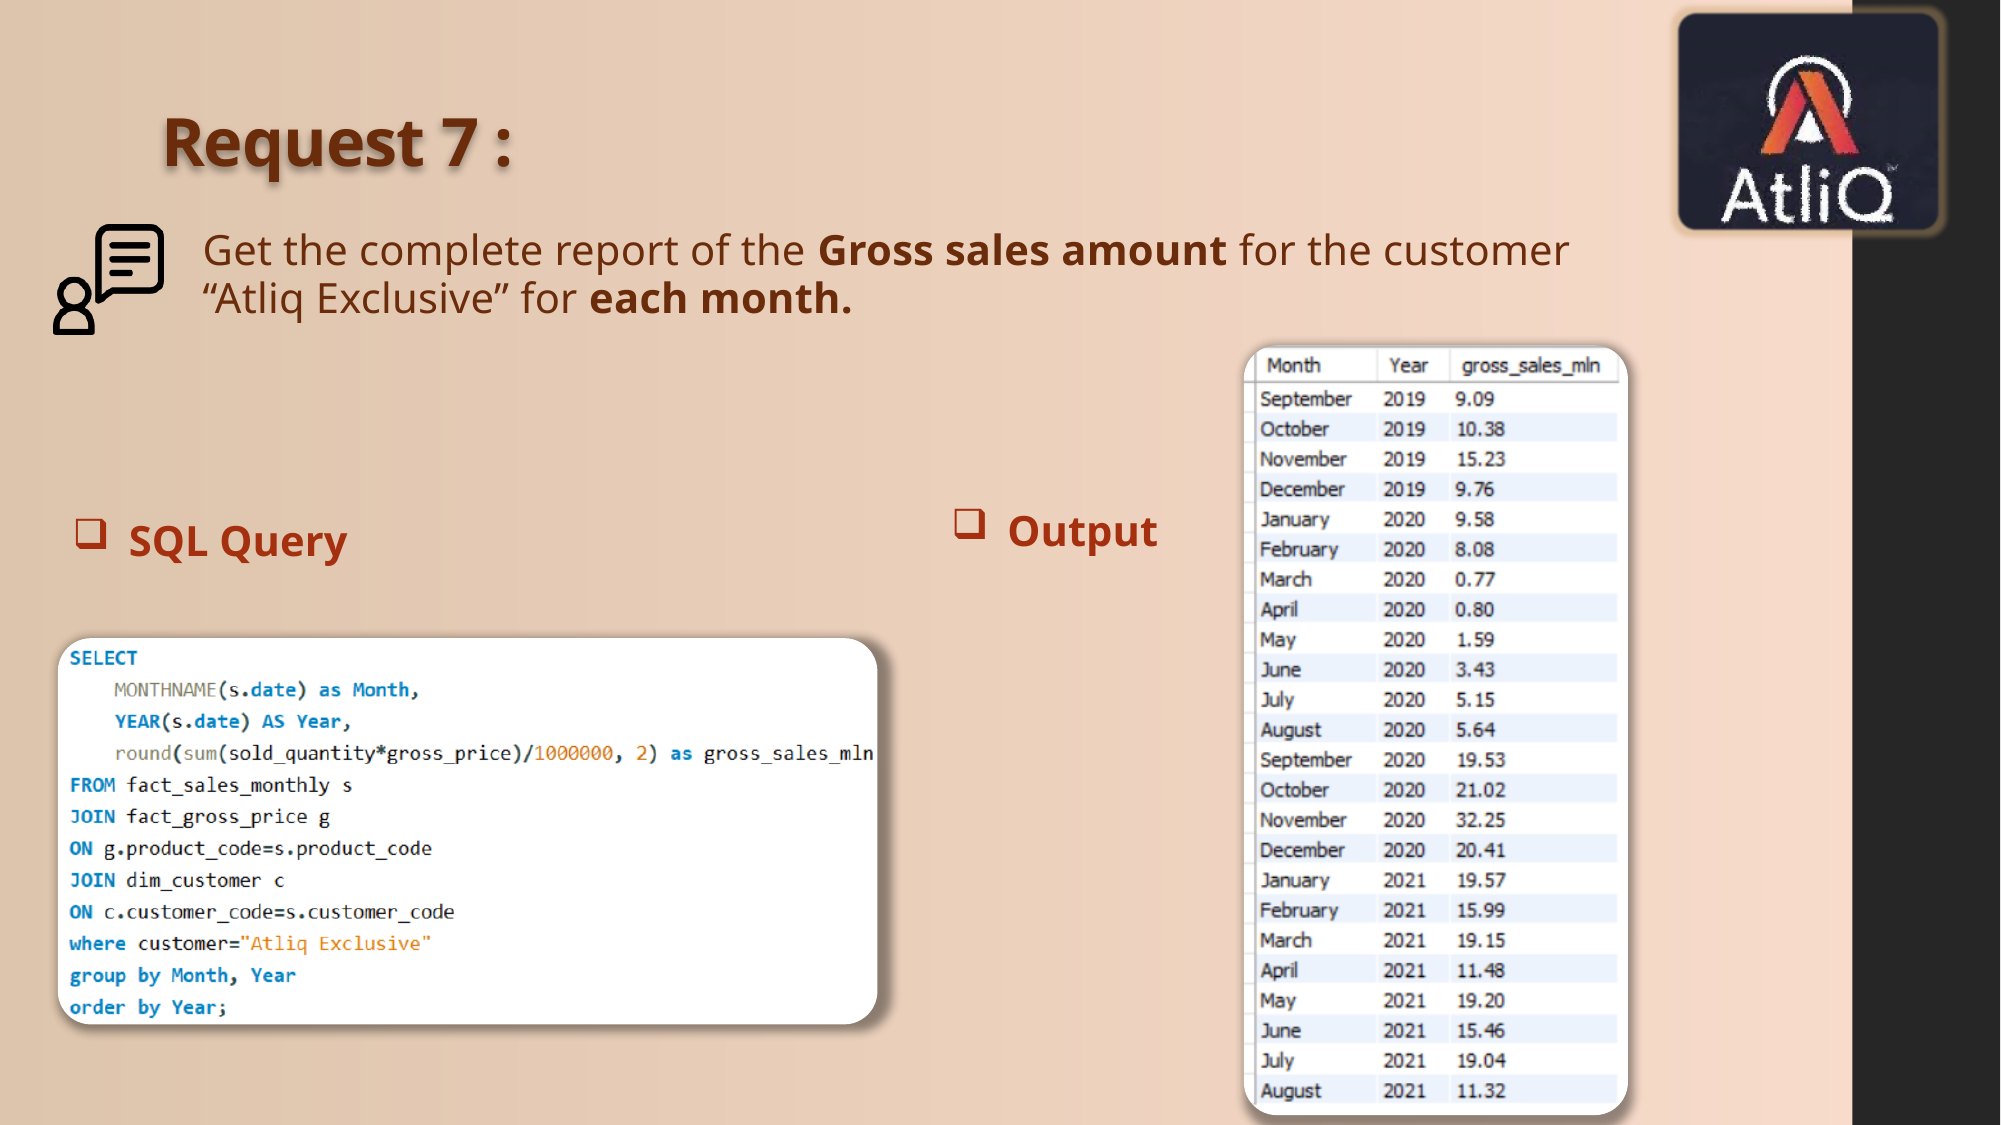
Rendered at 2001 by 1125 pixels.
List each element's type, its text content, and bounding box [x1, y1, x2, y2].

text_box SQL Query [57, 507, 547, 573]
picture [57, 637, 878, 1025]
text_box Output [936, 496, 1240, 562]
picture [1676, 11, 1942, 233]
picture [1243, 344, 1629, 1116]
list Get the complete report of the Gross sales amount for the customer “Atliq Exclusive” for each month. [187, 220, 1628, 395]
title Request 7 : [145, 101, 905, 189]
picture [52, 224, 164, 335]
